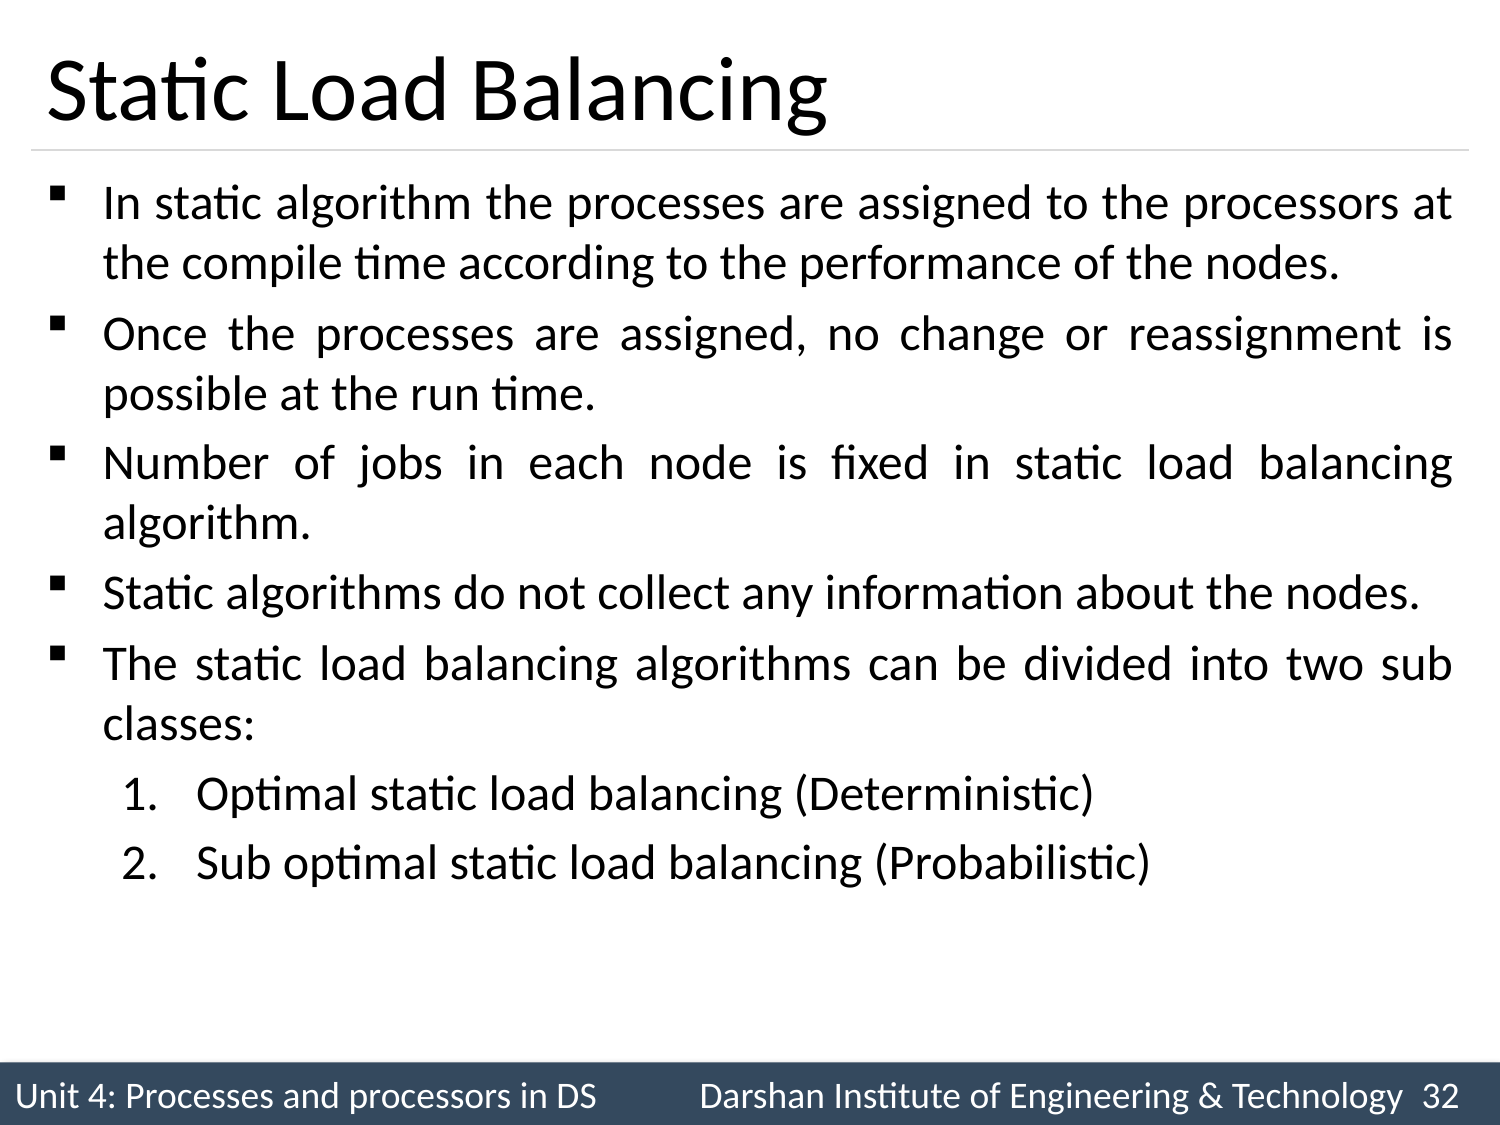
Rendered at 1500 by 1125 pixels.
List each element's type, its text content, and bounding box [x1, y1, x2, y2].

list In static algorithm the processes are assigned to the processors at the compile time according to the performance of the nodes. Once the processes are assigned, no change or reassignment is possible at the run time. Number of jobs in each node is fixed in static load balancing algorithm. Static algorithms do not collect any information about the nodes. The static load balancing algorithms can be divided into two sub classes: Optimal static load balancing (Deterministic) Sub optimal static load balancing (Probabilistic) [31, 162, 1469, 1038]
title Static Load Balancing [31, 17, 1469, 150]
